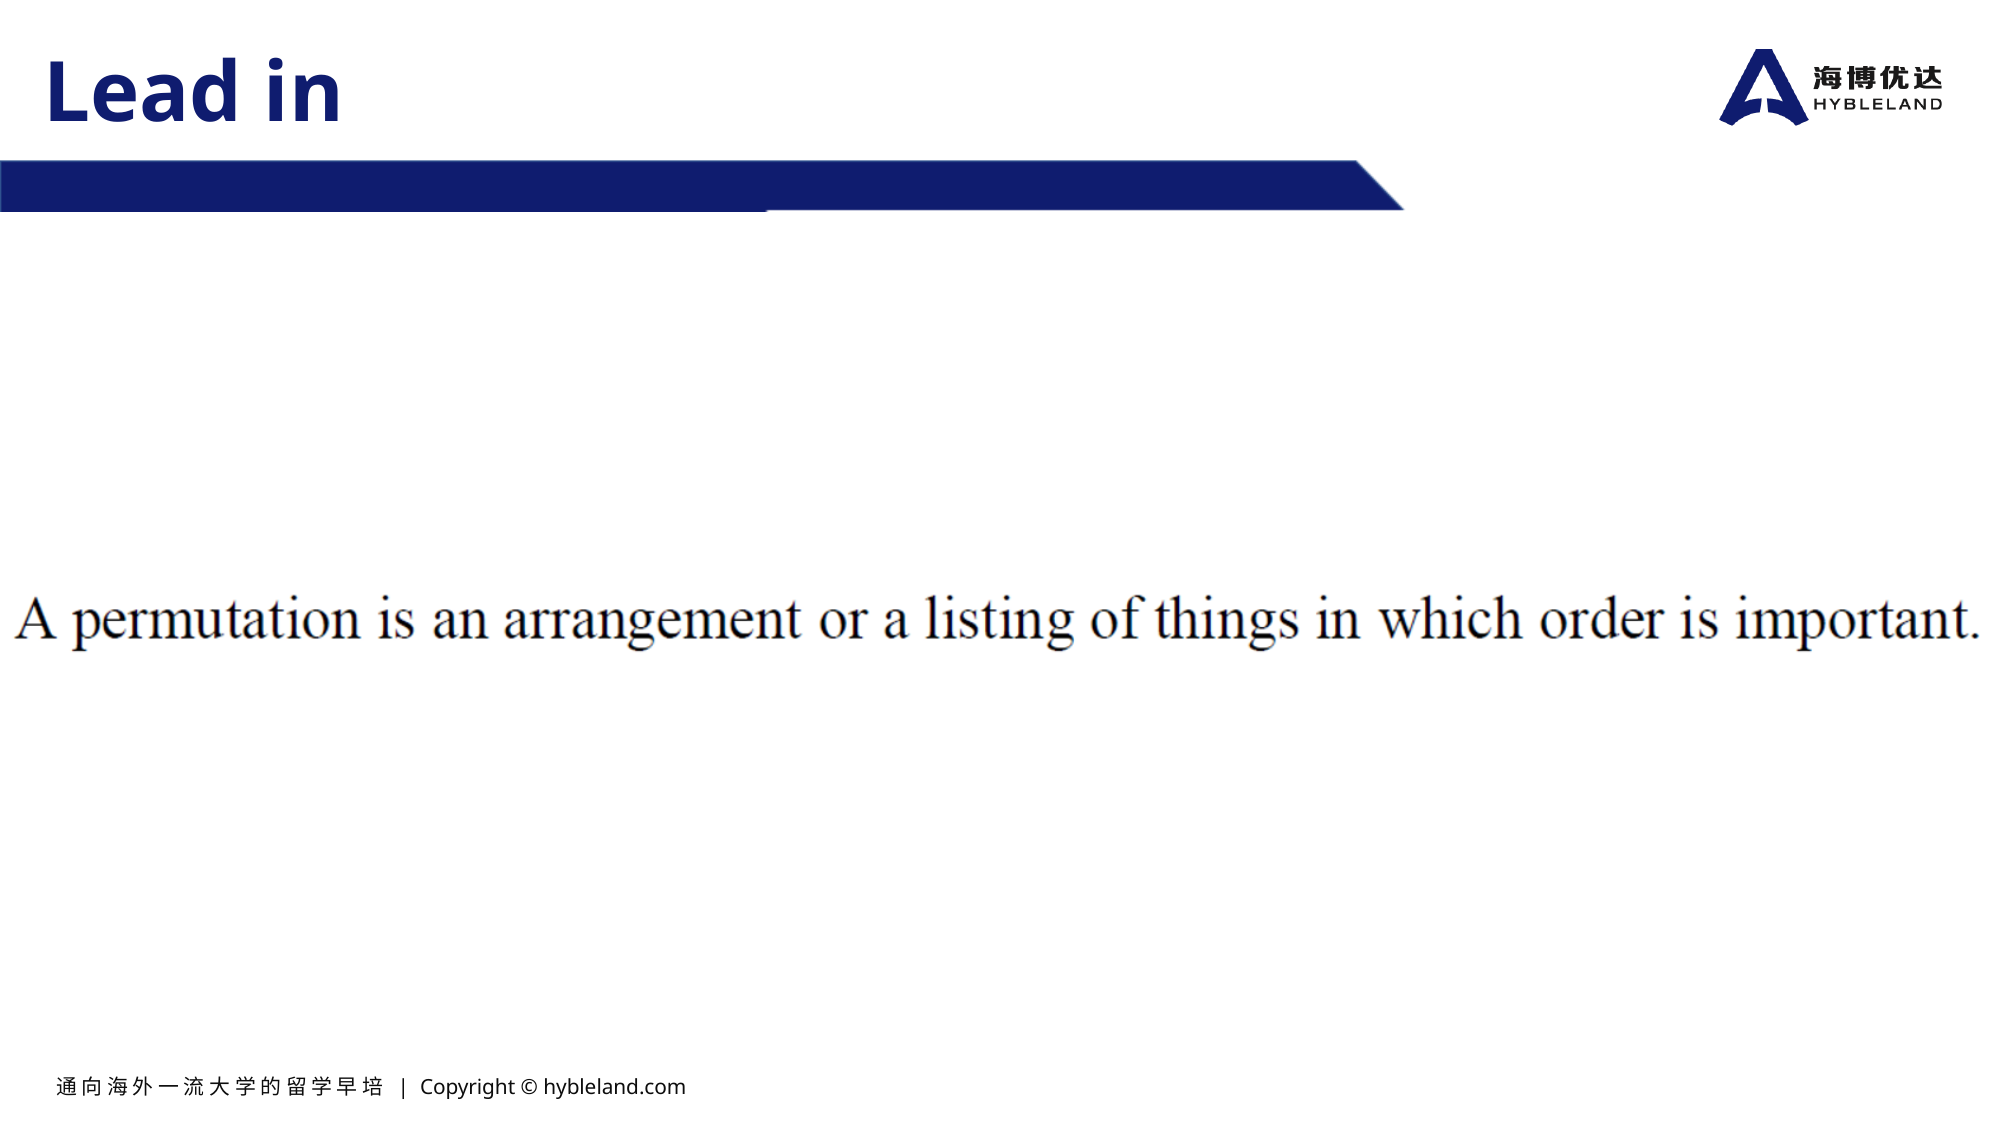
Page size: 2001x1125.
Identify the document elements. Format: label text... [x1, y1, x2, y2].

picture [0, 577, 2000, 676]
picture [1719, 49, 1942, 126]
picture [0, 159, 1413, 212]
text_box Lead in [28, 30, 1155, 146]
